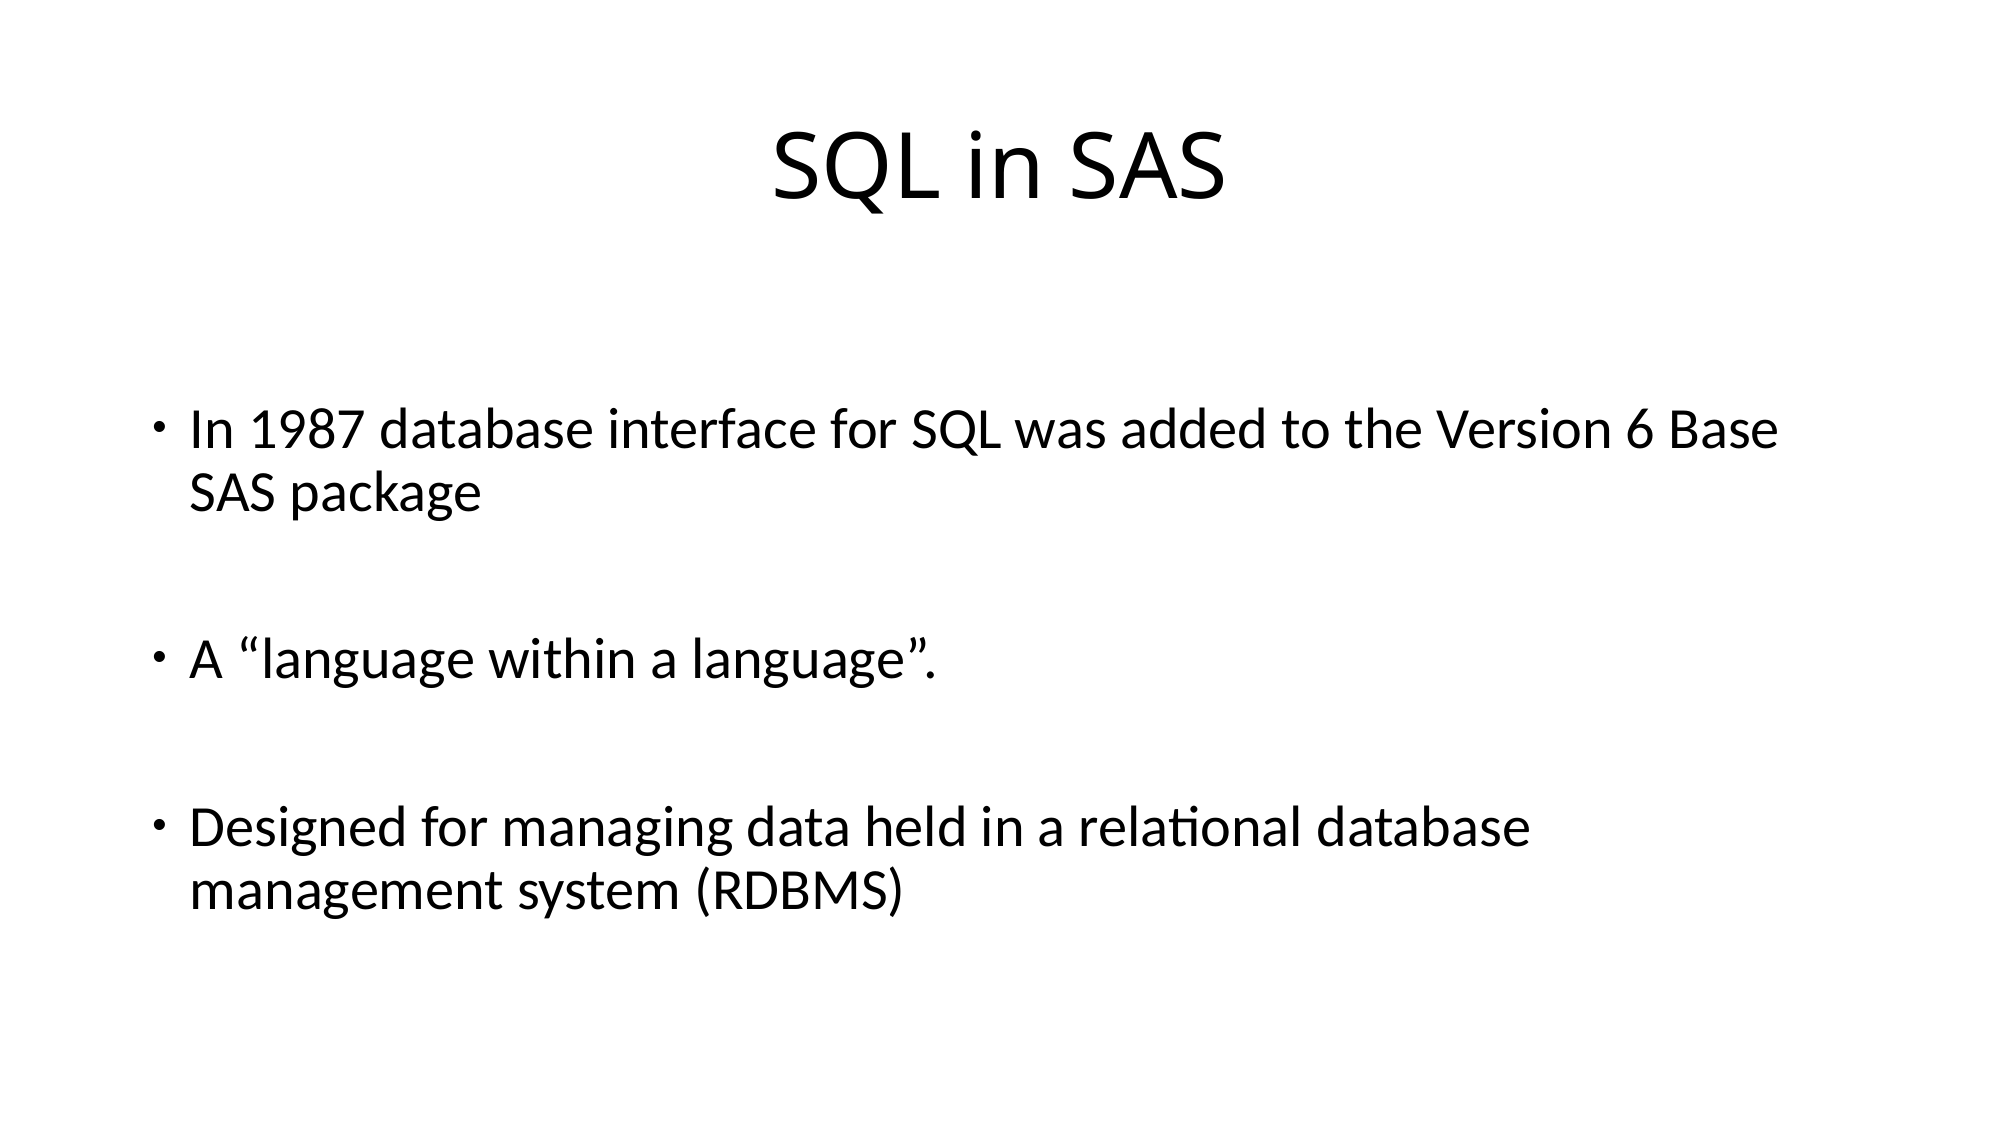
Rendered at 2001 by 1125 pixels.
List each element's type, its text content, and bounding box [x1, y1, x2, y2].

title SQL in SAS [137, 59, 1863, 278]
list In 1987 database interface for SQL was added to the Version 6 Base SAS package A “language within a language”. Designed for managing data held in a relational database management system (RDBMS) [137, 299, 1863, 1014]
